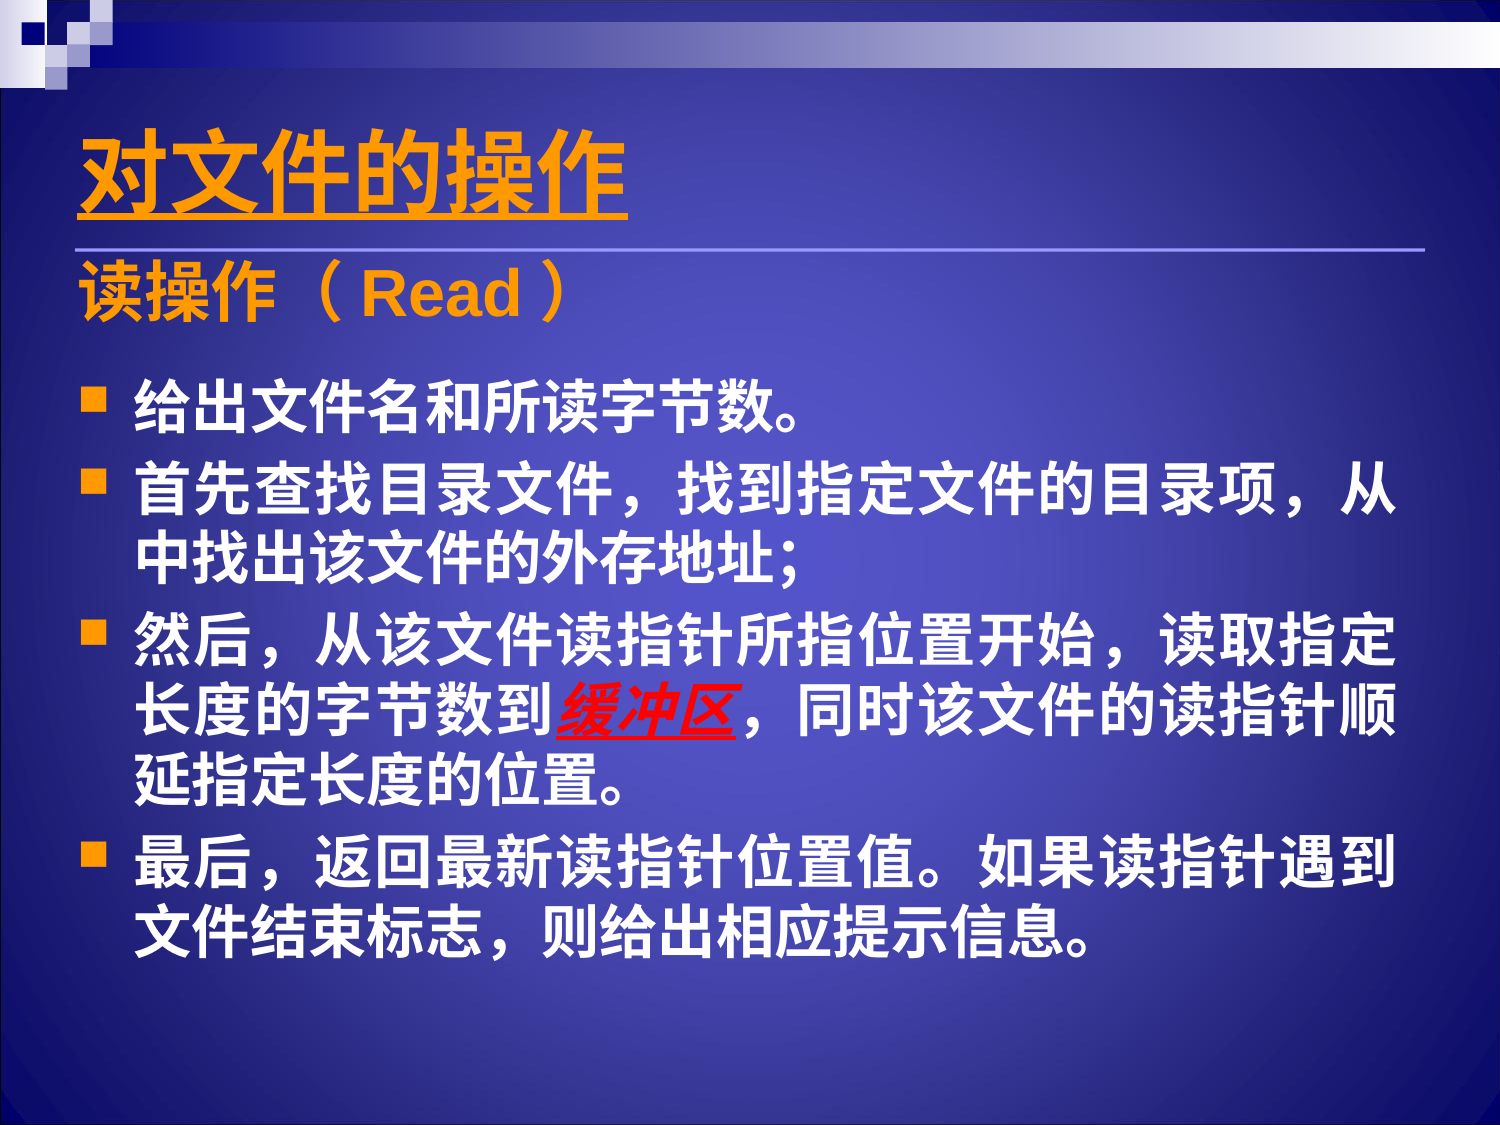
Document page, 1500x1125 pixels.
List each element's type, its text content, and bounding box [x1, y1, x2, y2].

picture [0, 67, 1500, 1125]
picture [47, 0, 89, 45]
list 给出文件名和所读字节数。 首先查找目录文件，找到指定文件的目录项，从中找出该文件的外存地址； 然后，从该文件读指针所指位置开始，读取指定长度的字节数到缓冲区，同时该文件的读指针顺延指定长度的位置。 最后，返回最新读指针位置值。如果读指针遇到文件结束标志，则给出相应提示信息。 [62, 362, 1413, 1000]
picture [113, 0, 1500, 22]
title 对文件的操作 读操作（Read） [62, 112, 1413, 338]
